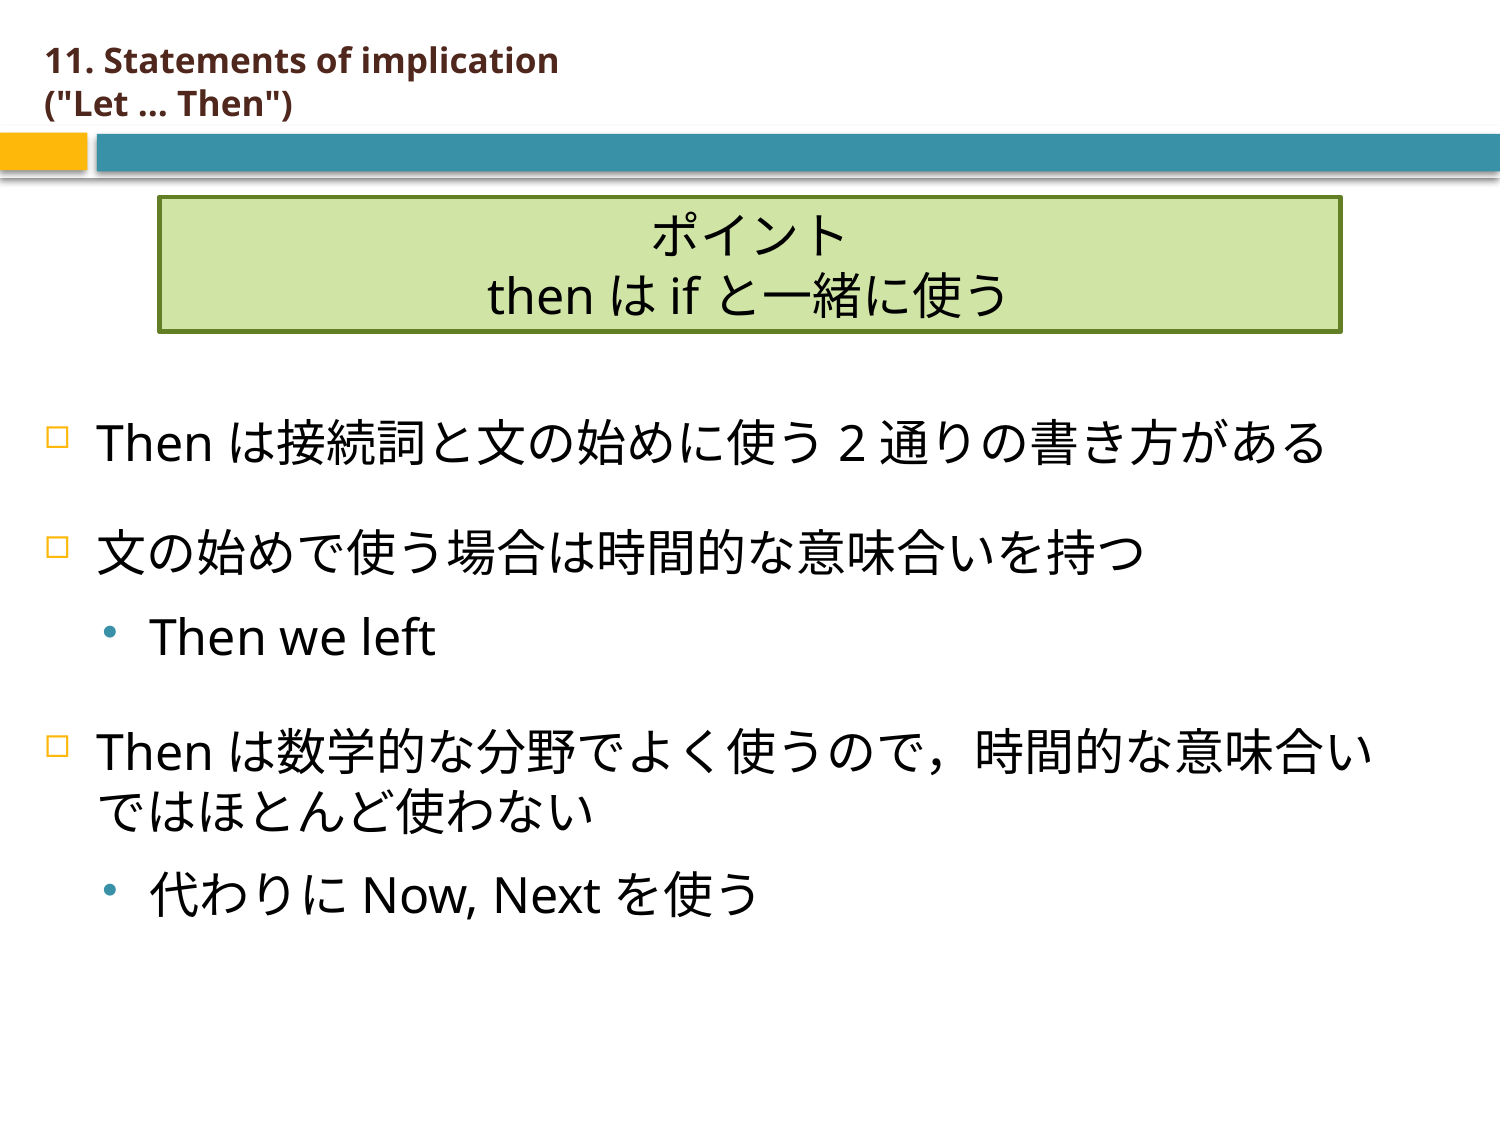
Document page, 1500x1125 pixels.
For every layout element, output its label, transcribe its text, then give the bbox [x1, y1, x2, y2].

list Thenは接続詞と文の始めに使う2通りの書き方がある 文の始めで使う場合は時間的な意味合いを持つ Then we left Thenは数学的な分野でよく使うので，時間的な意味合い ではほとんど使わない 代わりにNow, Nextを使う [29, 184, 1471, 1047]
text_box ポイント thenはifと一緒に使う [159, 196, 1341, 333]
title 11. Statements of implication ("Let ... Then") [29, 30, 1471, 131]
